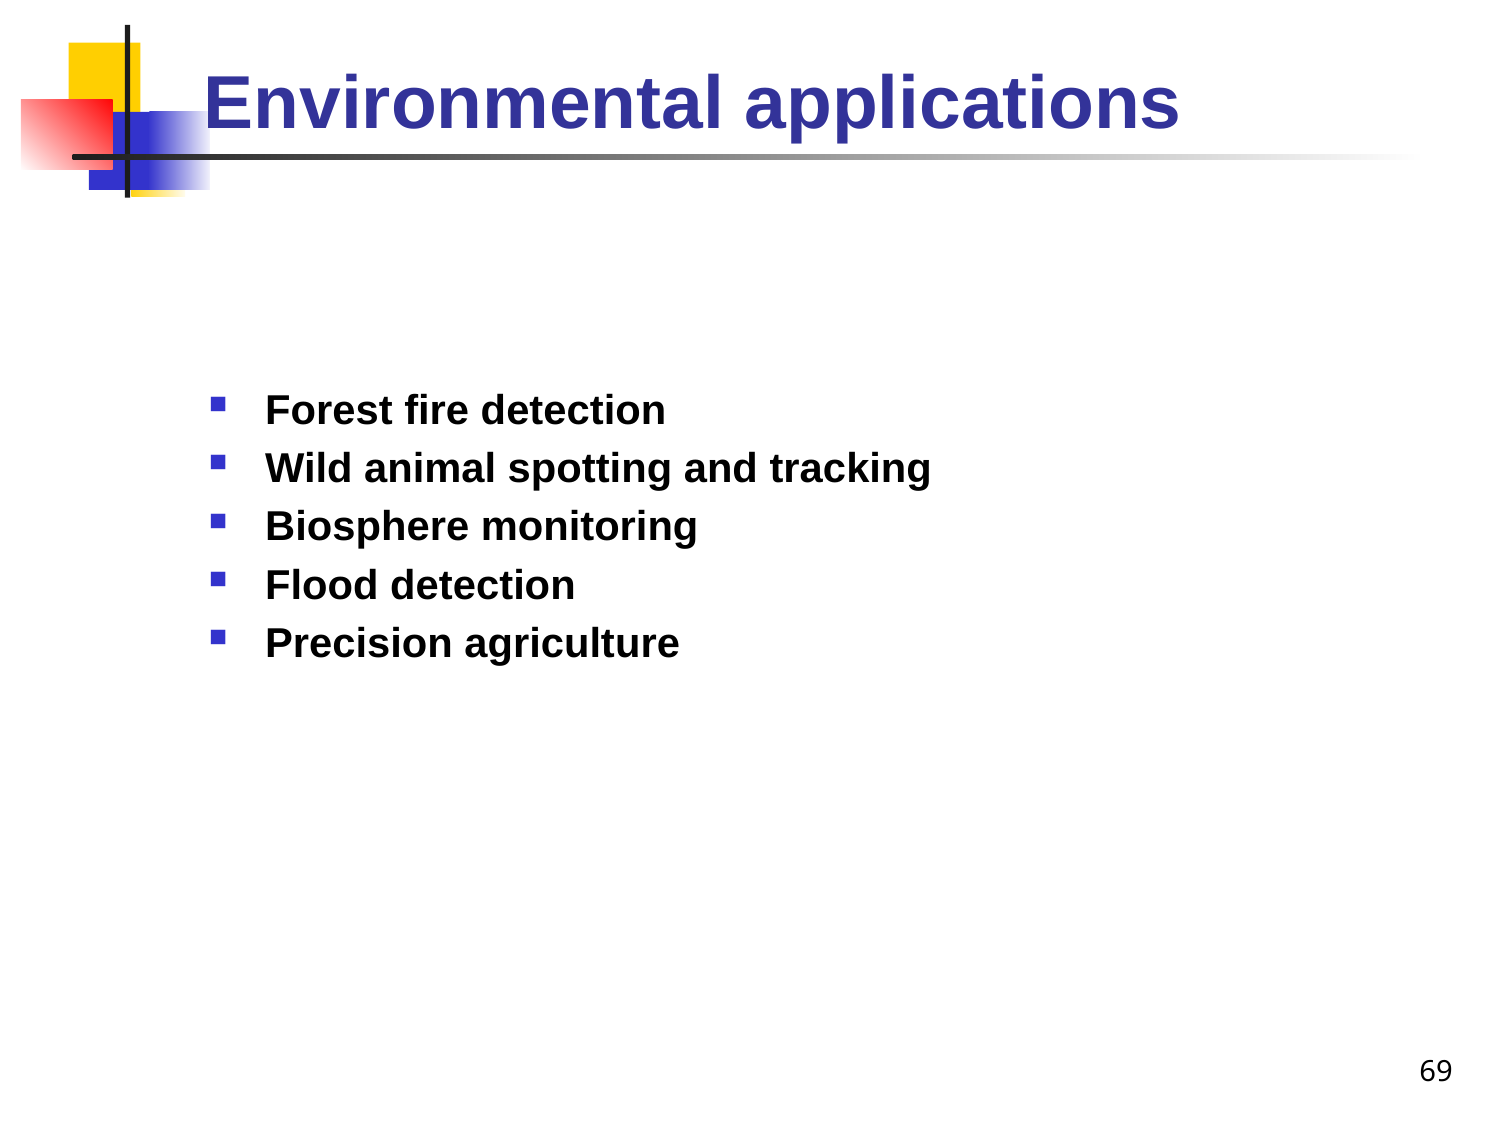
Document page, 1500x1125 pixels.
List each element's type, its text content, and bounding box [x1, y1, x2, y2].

slide_number 69 [1155, 1024, 1468, 1100]
list Forest fire detection Wild animal spotting and tracking Biosphere monitoring Flood detection Precision agriculture [193, 375, 1375, 1006]
title Environmental applications [188, 26, 1468, 152]
